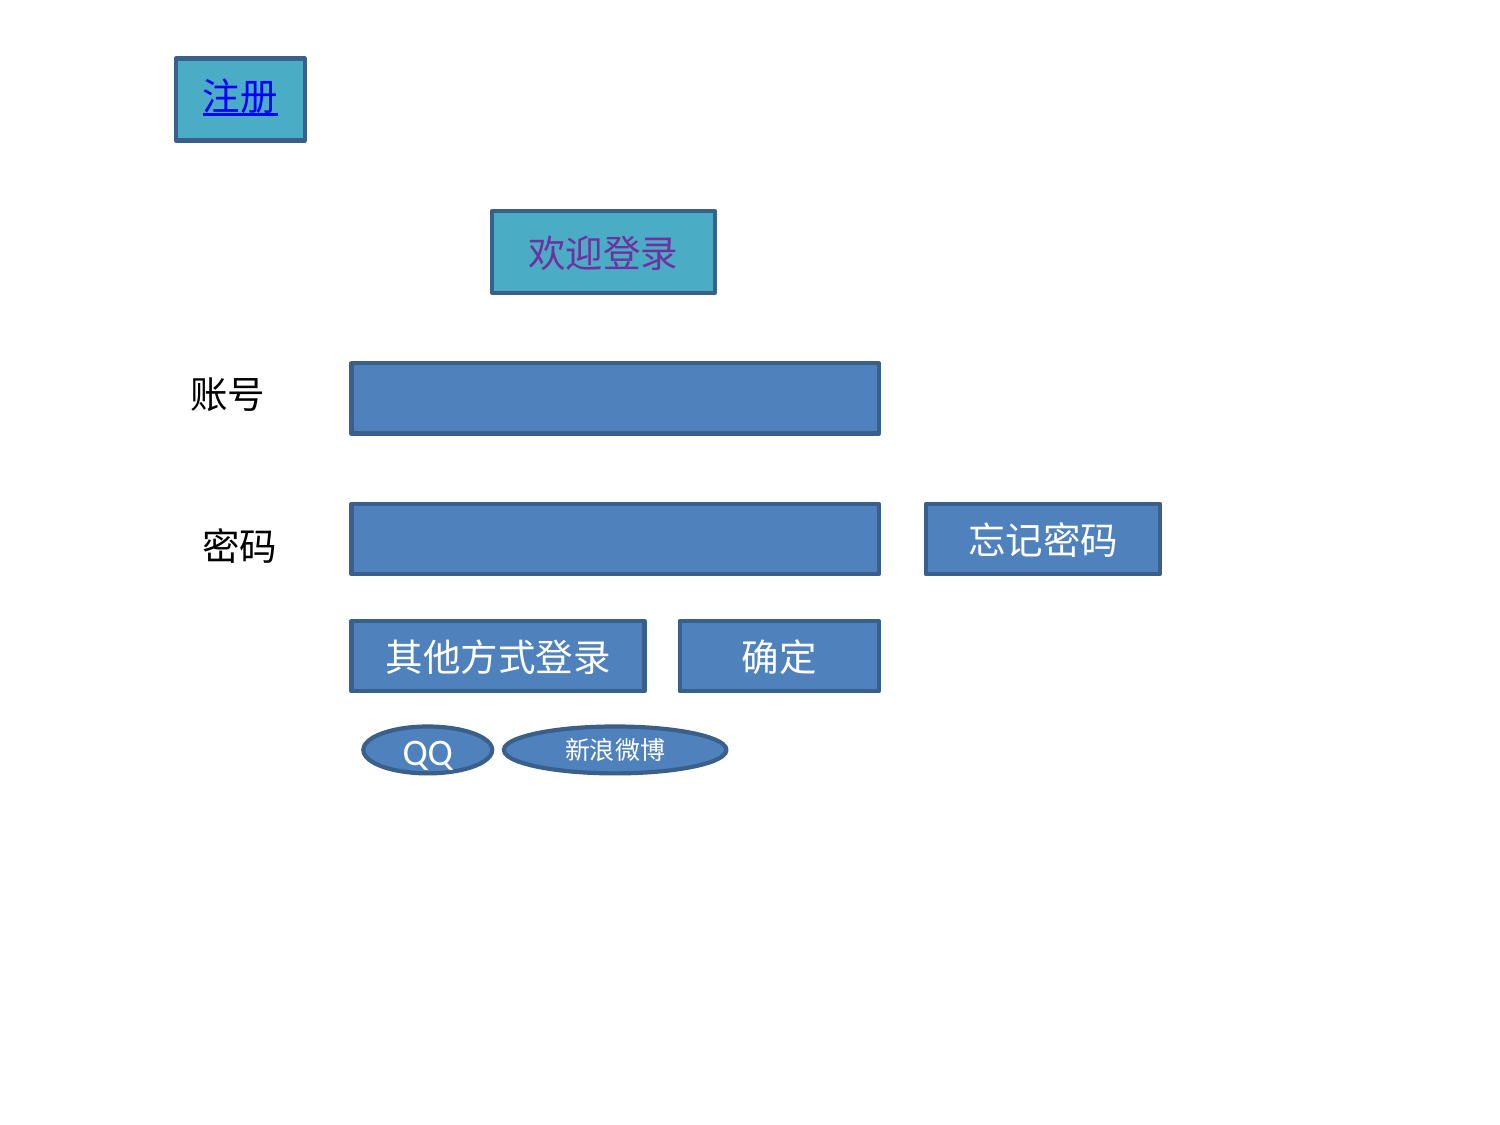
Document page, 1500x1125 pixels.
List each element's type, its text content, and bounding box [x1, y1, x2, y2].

text_box [349, 361, 881, 436]
text_box 忘记密码 [924, 502, 1162, 576]
text_box 欢迎登录 [490, 209, 717, 295]
text_box 确定 [678, 619, 881, 693]
text_box 其他方式登录 [349, 619, 647, 693]
text_box 新浪微博 [501, 724, 729, 776]
text_box [137, 374, 1413, 616]
text_box 账号 [175, 363, 317, 423]
text_box QQ [361, 724, 495, 776]
text_box 密码 [187, 515, 317, 576]
text_box [349, 502, 881, 576]
text_box 注册 [174, 56, 307, 143]
